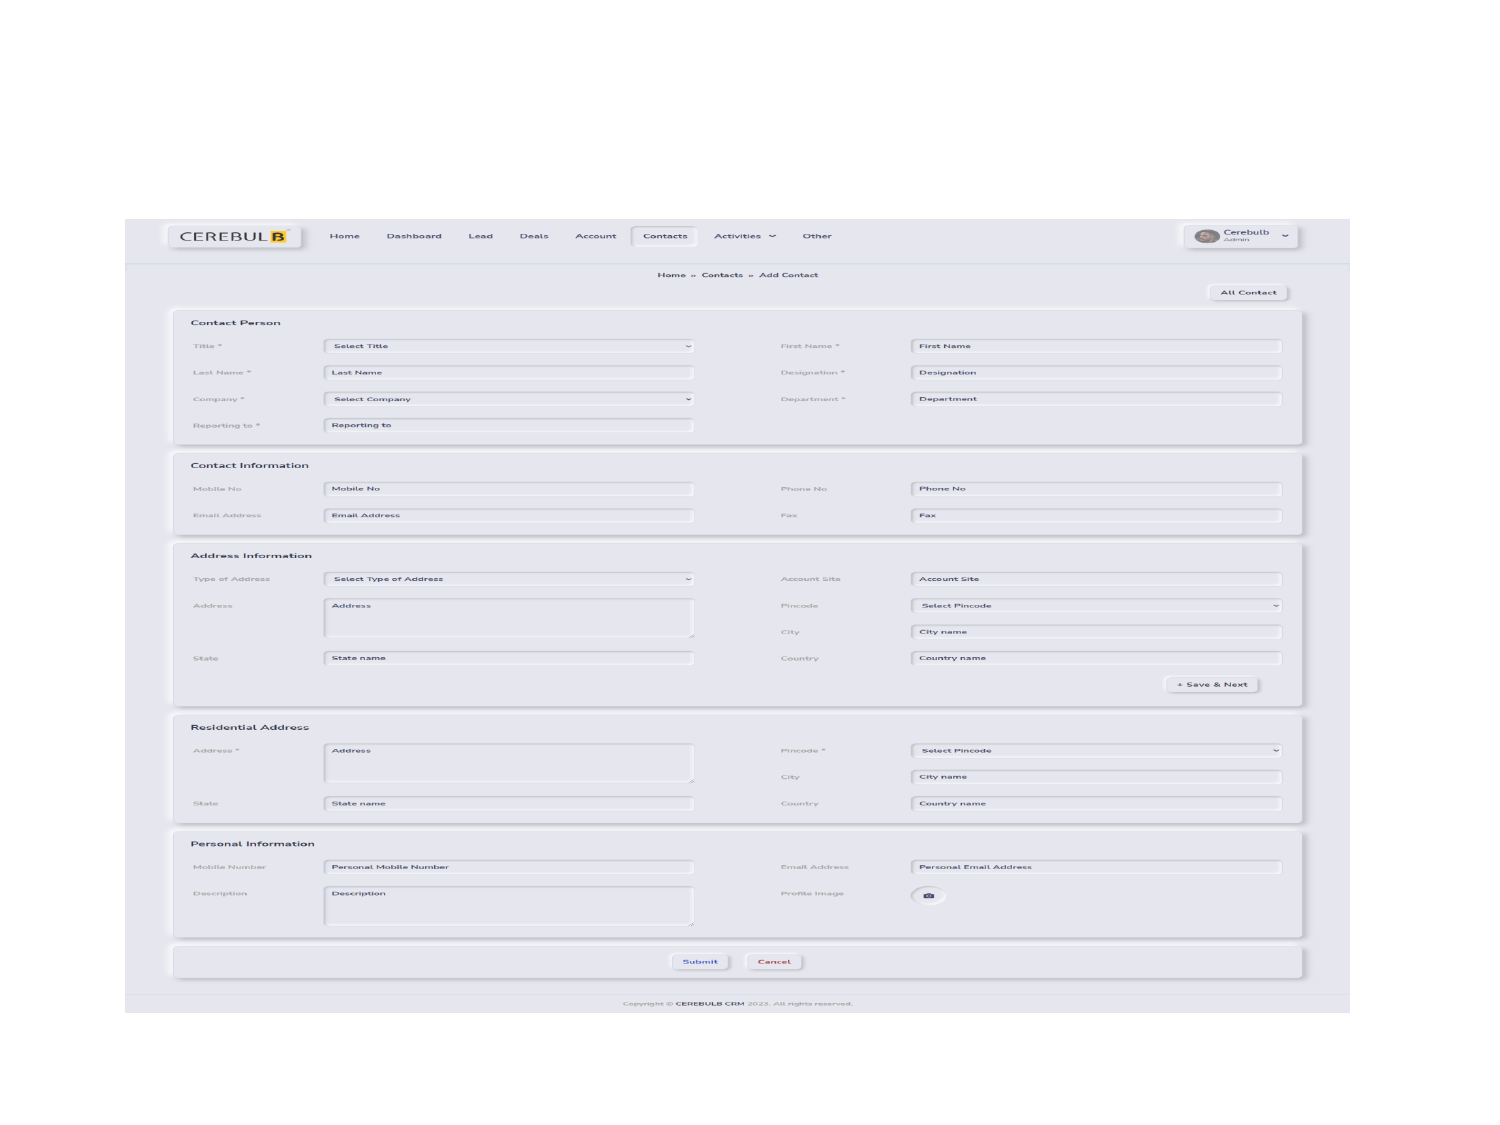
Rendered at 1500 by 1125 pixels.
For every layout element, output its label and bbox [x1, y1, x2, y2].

list [124, 219, 1351, 1013]
